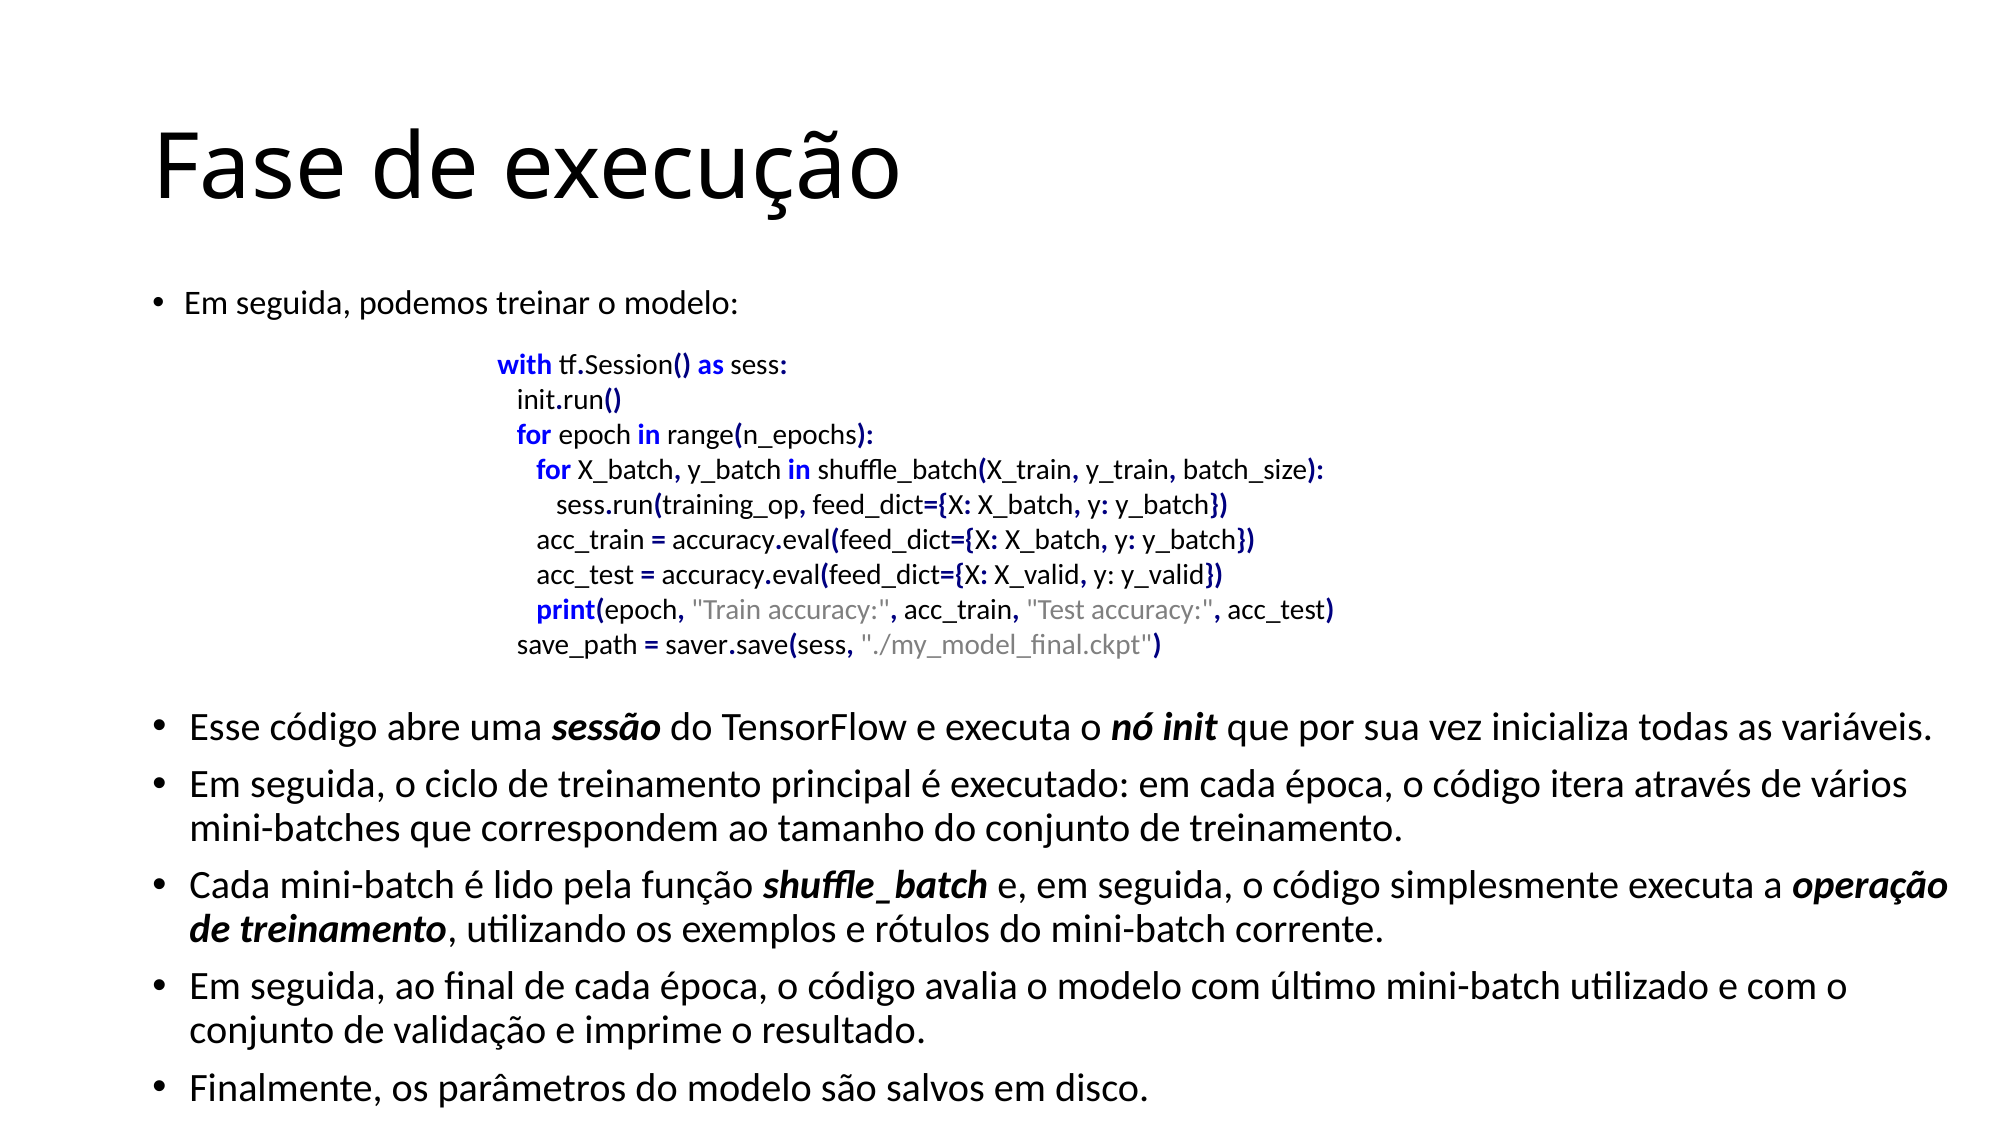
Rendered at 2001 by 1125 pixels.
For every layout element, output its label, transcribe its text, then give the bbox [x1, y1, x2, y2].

text_box with tf.Session() as sess: init.run() for epoch in range(n_epochs): for X_batch, y_batch in shuffle_batch(X_train, y_train, batch_size): sess.run(training_op, feed_dict={X: X_batch, y: y_batch}) acc_train = accuracy.eval(feed_dict={X: X_batch, y: y_batch}) acc_test = accuracy.eval(feed_dict={X: X_valid, y: y_valid}) print(epoch, "Train accuracy:", acc_train, "Test accuracy:", acc_test) save_path = saver.save(sess, "./my_model_final.ckpt") [482, 337, 1518, 668]
title Fase de execução [137, 59, 1863, 277]
list Em seguida, podemos treinar o modelo: [137, 277, 1973, 330]
text_box Esse código abre uma sessão do TensorFlow e executa o nó init que por sua vez inicializa todas as variáveis. Em seguida, o ciclo de treinamento principal é executado: em cada época, o código itera através de vários mini-batches que correspondem ao tamanho do conjunto de treinamento. Cada mini-batch é lido pela função shuffle_batch e, em seguida, o código simplesmente executa a operação de treinamento, utilizando os exemplos e rótulos do mini-batch corrente. Em seguida, ao final de cada época, o código avalia o modelo com último mini-batch utilizado e com o conjunto de validação e imprime o resultado. Finalmente, os parâmetros do modelo são salvos em disco. [137, 698, 1972, 1125]
